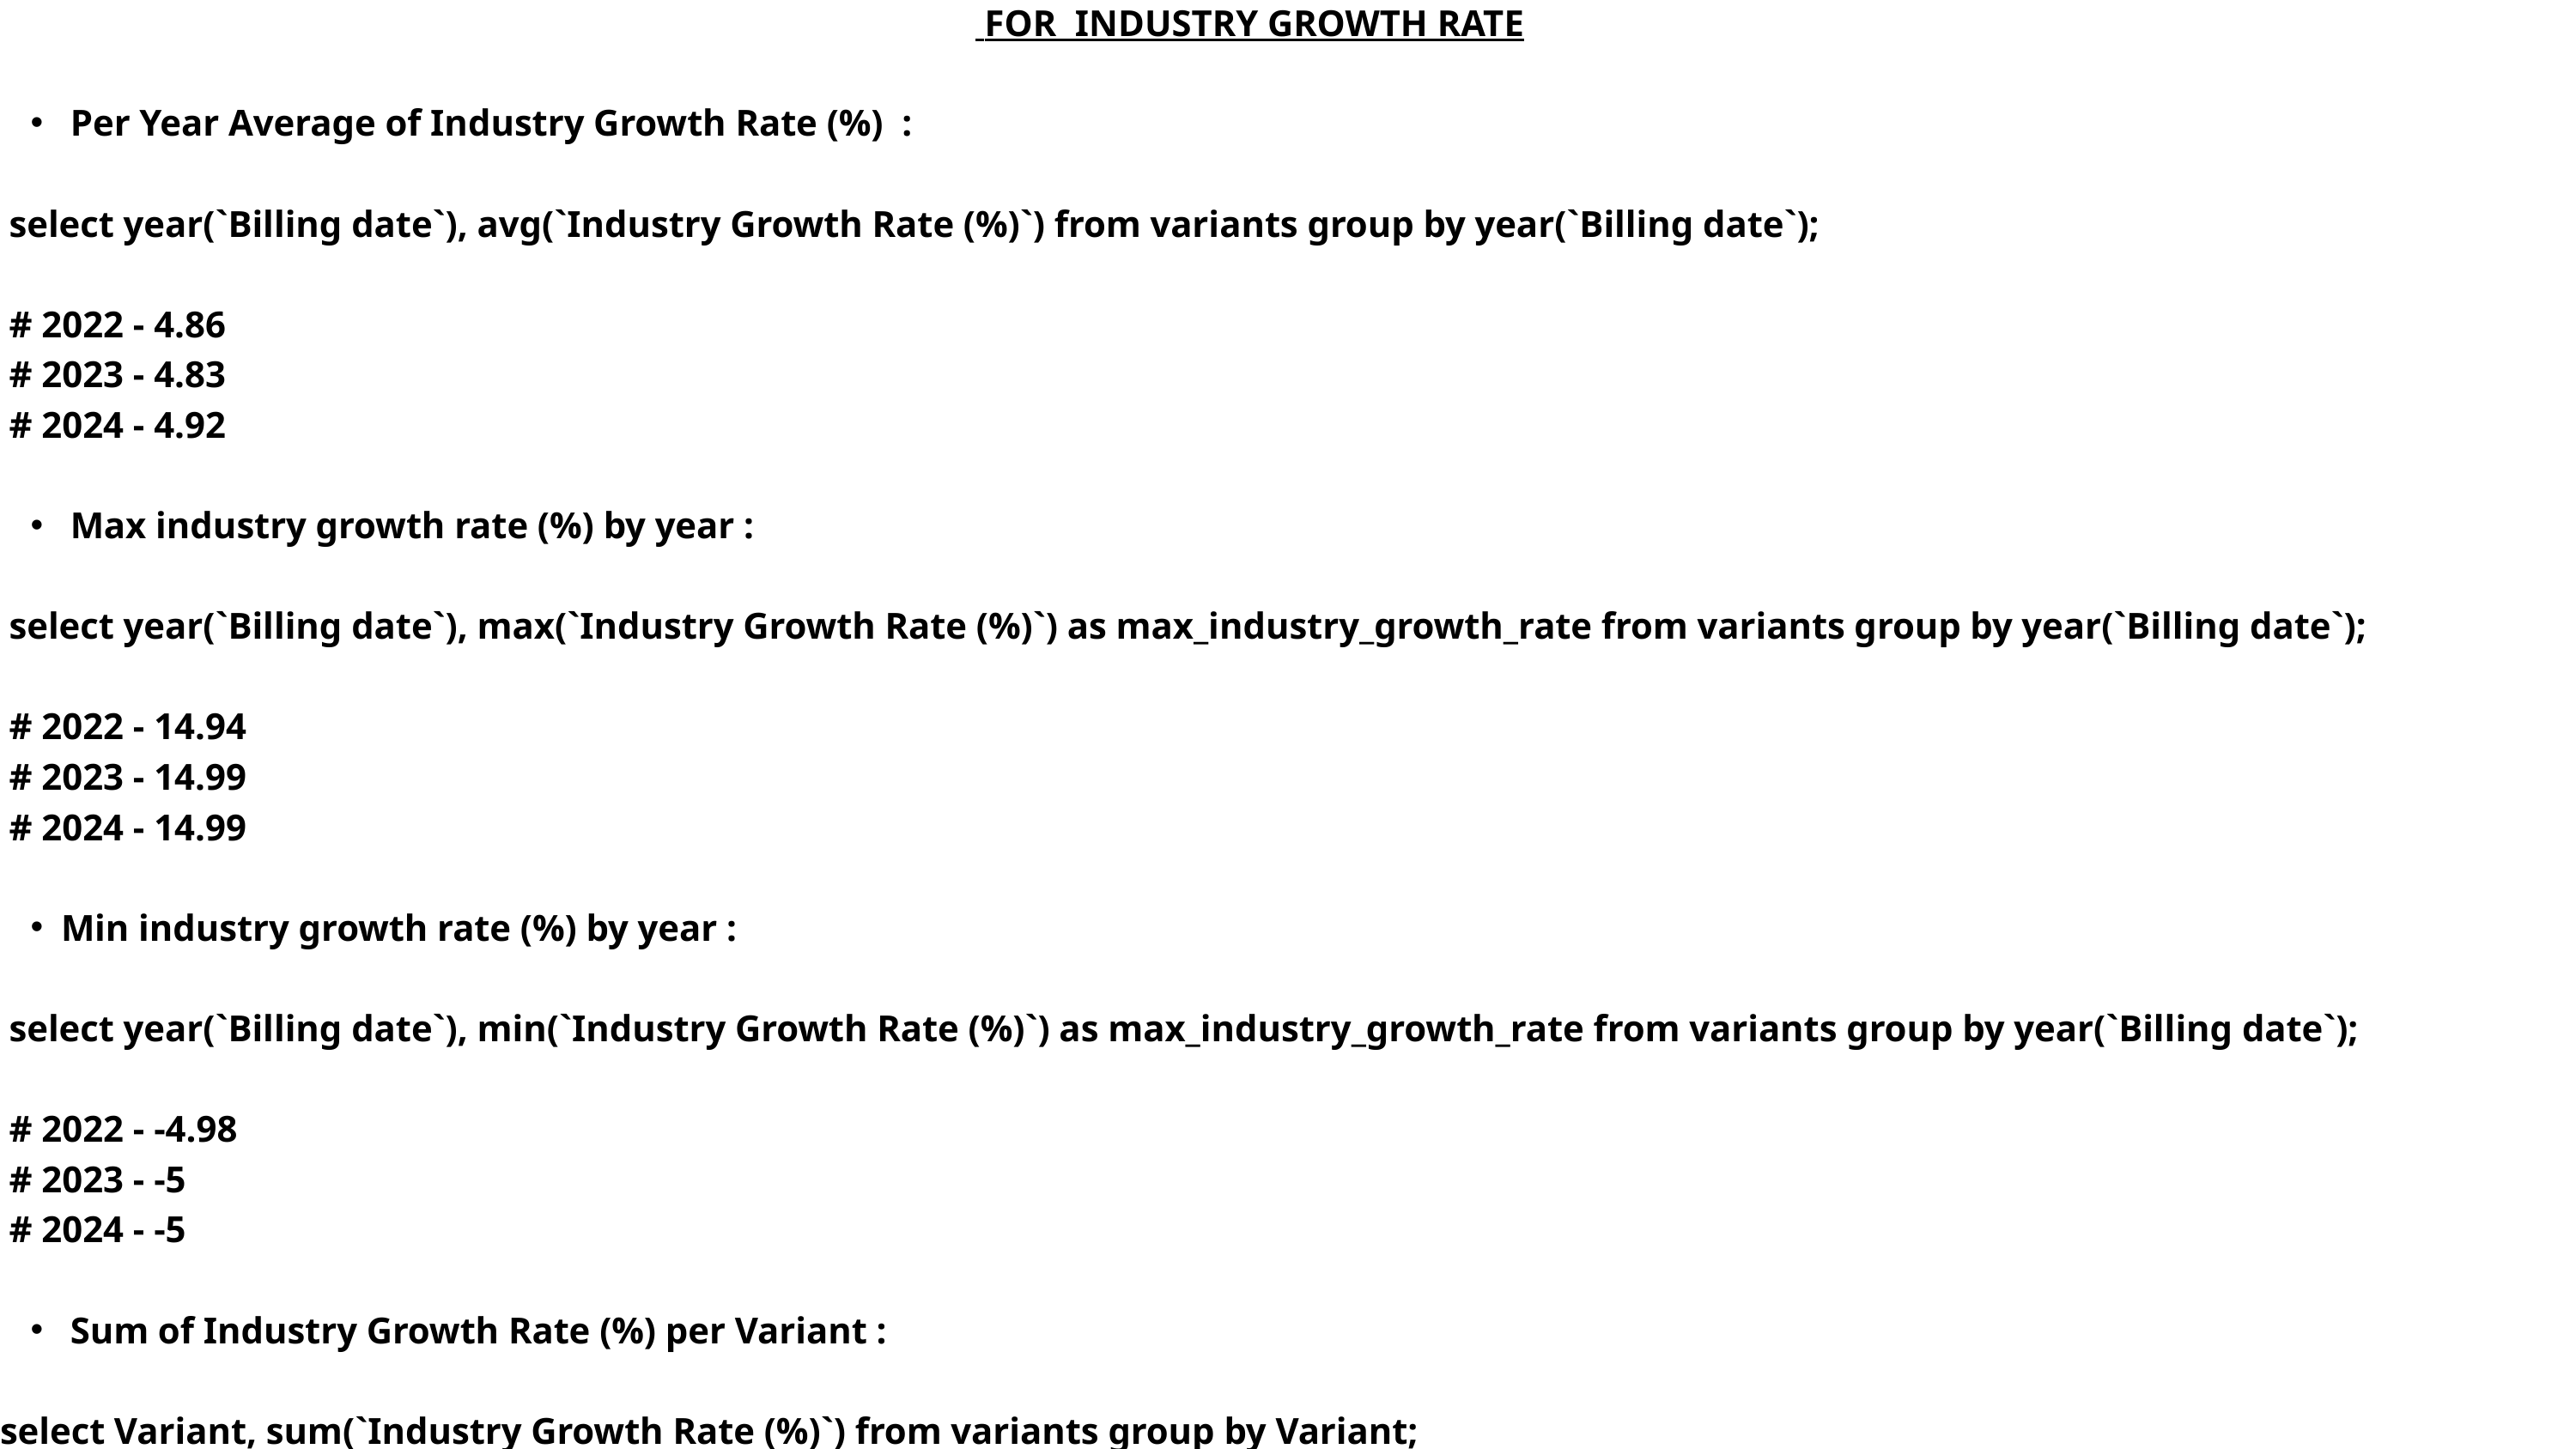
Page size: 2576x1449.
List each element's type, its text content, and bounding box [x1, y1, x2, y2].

text_box FOR INDUSTRY GROWTH RATE Per Year Average of Industry Growth Rate (%) : select year(`Billing date`), avg(`Industry Growth Rate (%)`) from variants group by year(`Billing date`); # 2022 - 4.86 # 2023 - 4.83 # 2024 - 4.92 Max industry growth rate (%) by year : select year(`Billing date`), max(`Industry Growth Rate (%)`) as max_industry_growth_rate from variants group by year(`Billing date`); # 2022 - 14.94 # 2023 - 14.99 # 2024 - 14.99 Min industry growth rate (%) by year : select year(`Billing date`), min(`Industry Growth Rate (%)`) as max_industry_growth_rate from variants group by year(`Billing date`); # 2022 - -4.98 # 2023 - -5 # 2024 - -5 Sum of Industry Growth Rate (%) per Variant : select Variant, sum(`Industry Growth Rate (%)`) from variants group by Variant; [0, 0, 2500, 1449]
